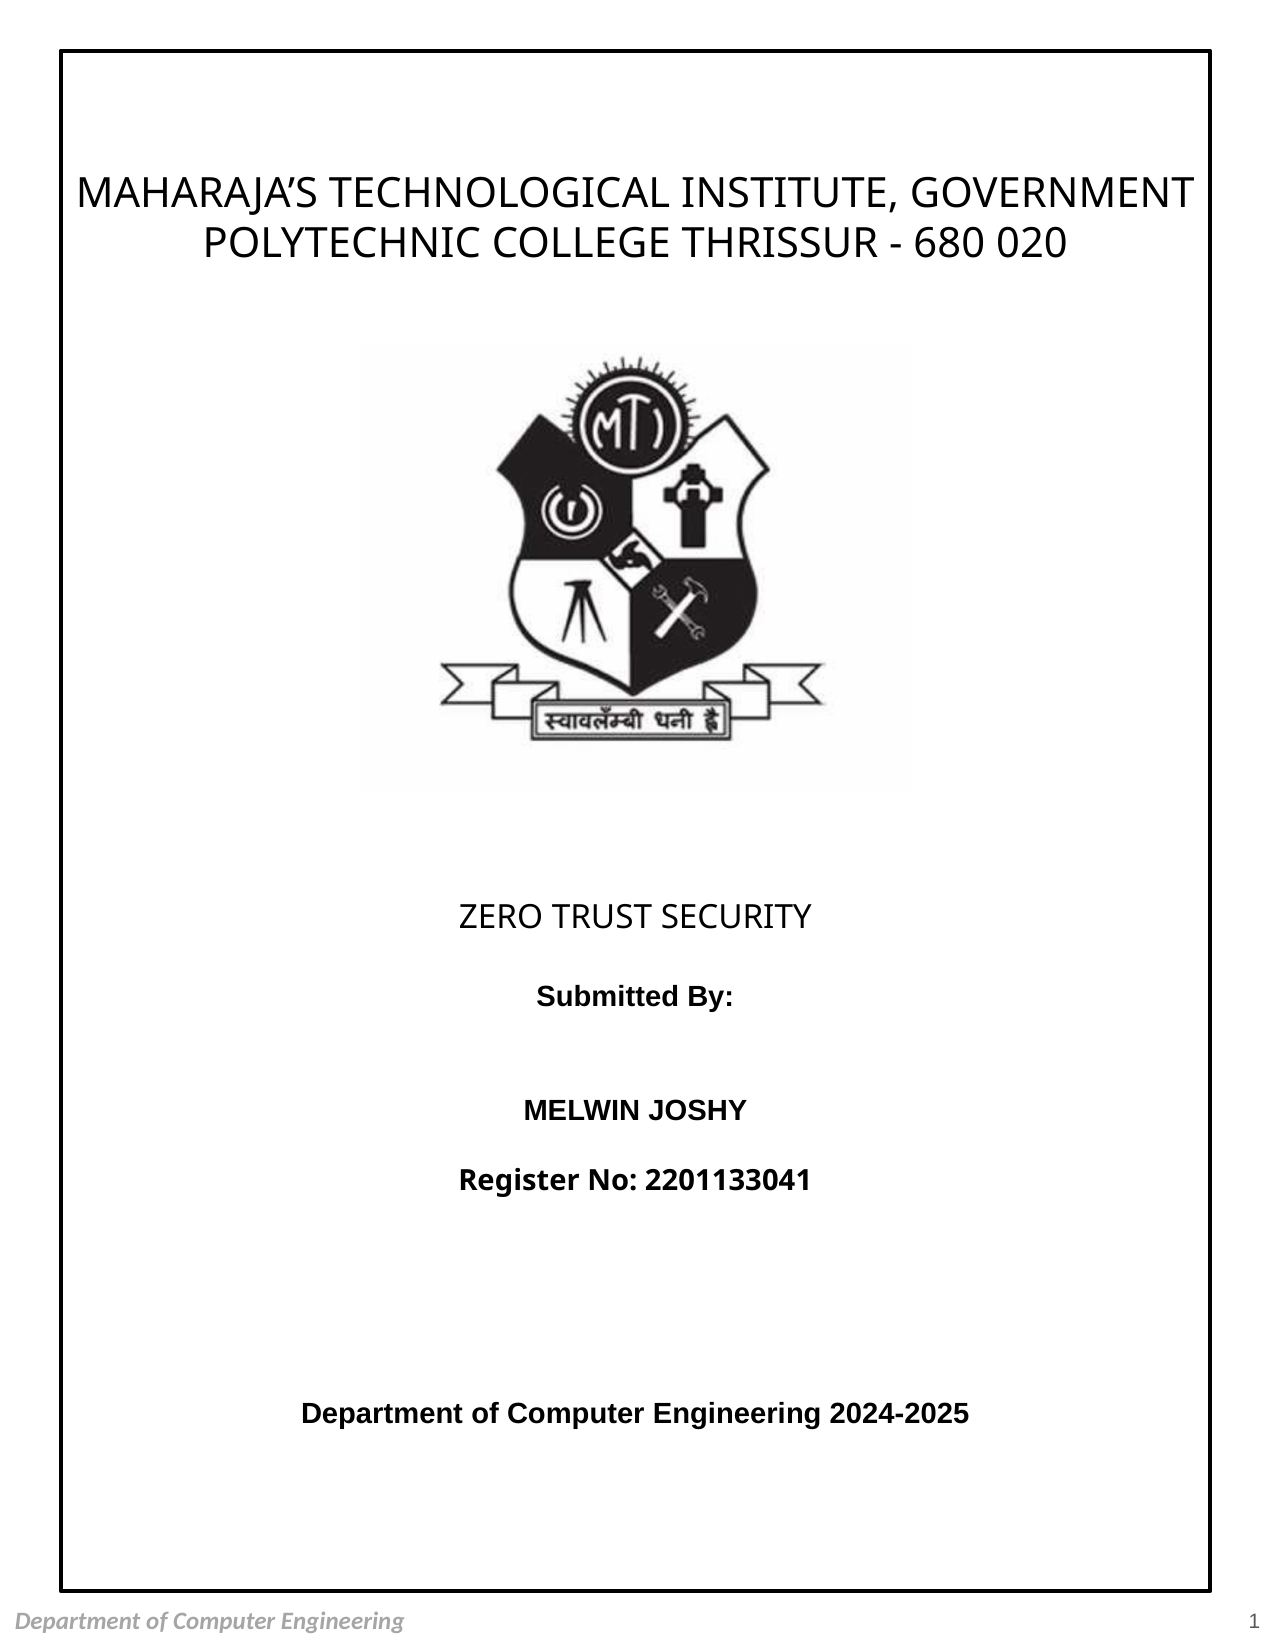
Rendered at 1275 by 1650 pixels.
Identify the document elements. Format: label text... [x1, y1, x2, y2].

text_box ZERO TRUST SECURITY [300, 888, 971, 943]
text_box Department of Computer Engineering 2024-2025 [188, 1387, 1083, 1437]
title MAHARAJA’S TECHNOLOGICAL INSTITUTE, GOVERNMENT POLYTECHNIC COLLEGE THRISSUR - 680 020 [59, 49, 1212, 1593]
slide_number 1 [1181, 1591, 1275, 1650]
text_box MELWIN JOSHY Register No: 2201133041 [420, 1083, 851, 1204]
text_box Submitted By: [480, 969, 791, 1020]
picture [359, 342, 911, 793]
text_box Department of Computer Engineering [0, 1596, 519, 1642]
